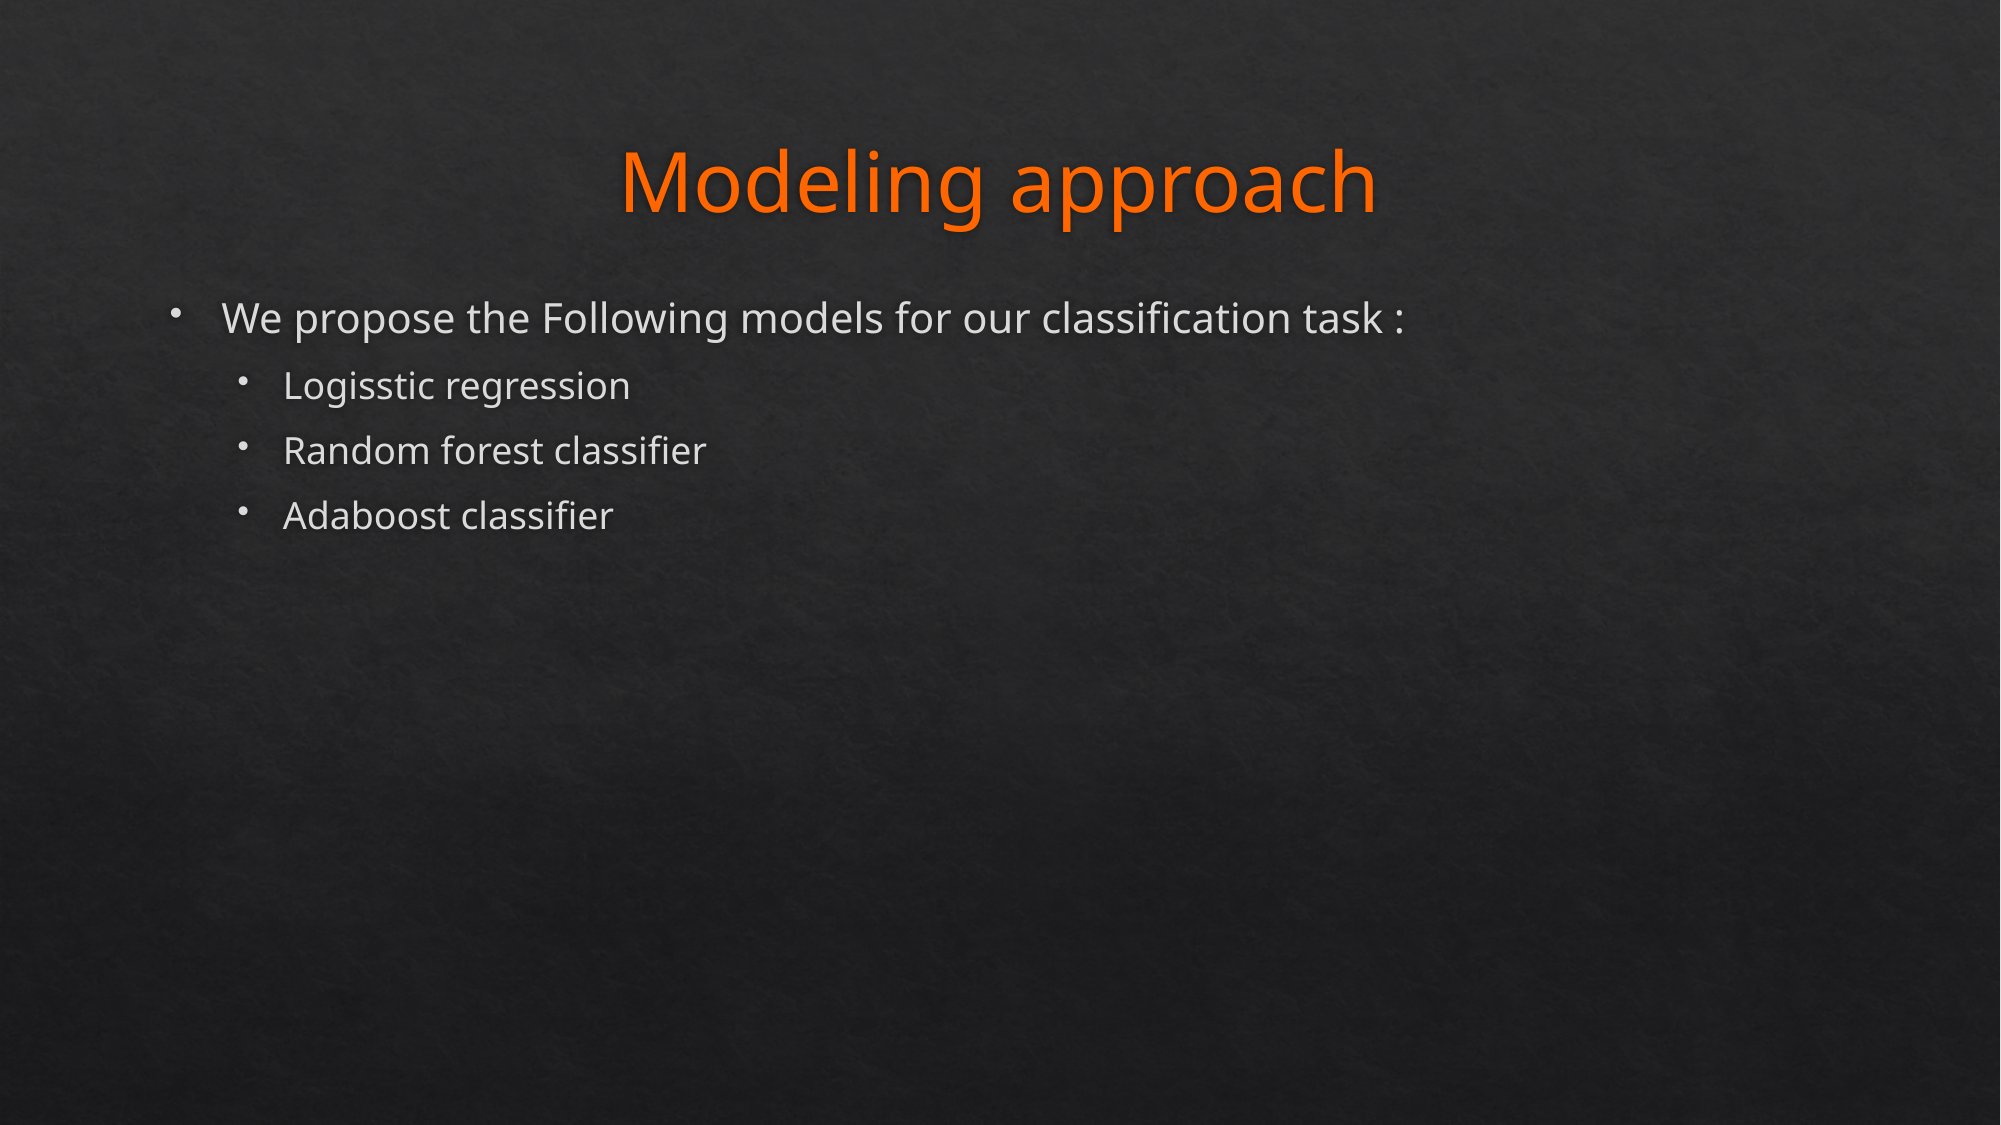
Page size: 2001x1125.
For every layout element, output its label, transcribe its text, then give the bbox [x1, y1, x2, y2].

list We propose the Following models for our classification task : Logisstic regression Random forest classifier Adaboost classifier [149, 284, 1849, 950]
title Modeling approach [149, 99, 1849, 260]
